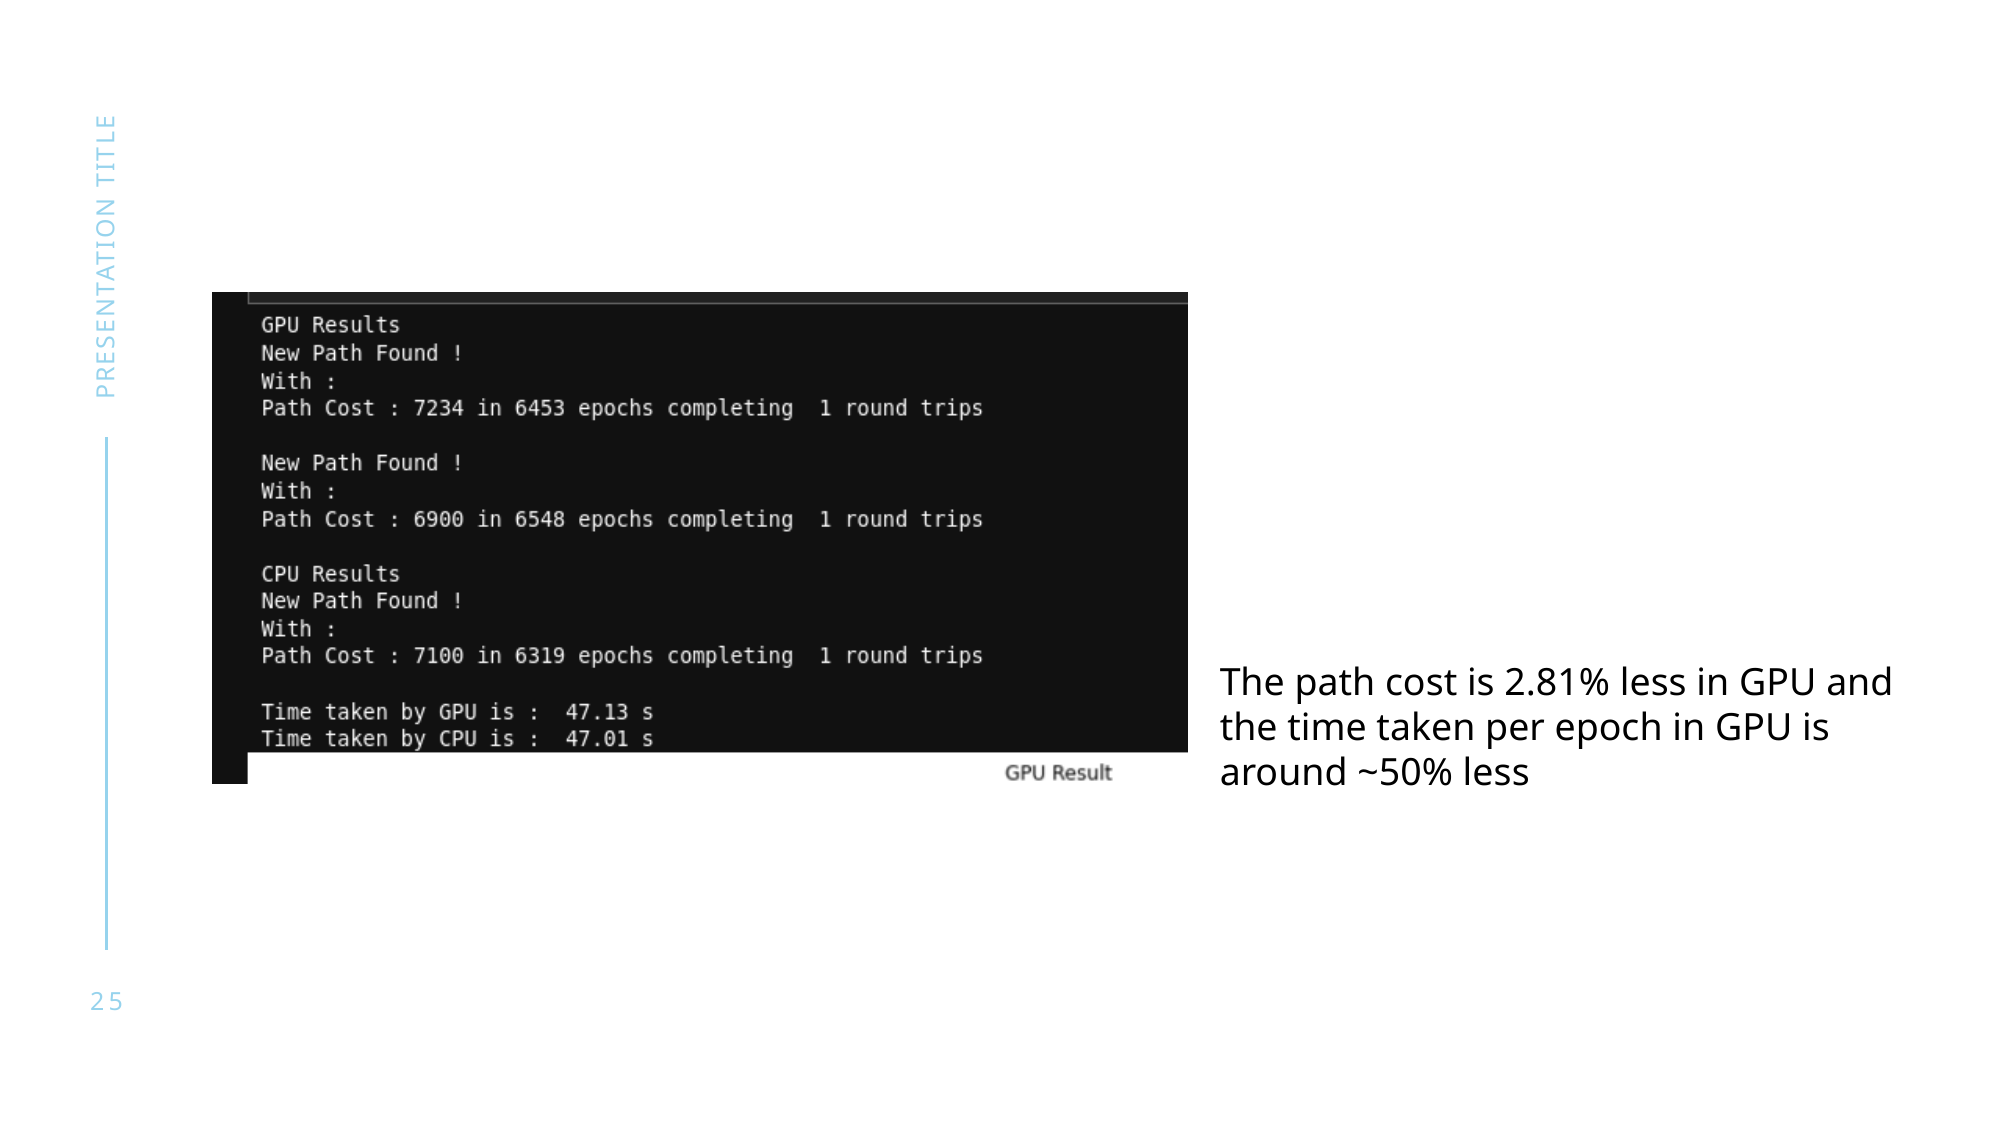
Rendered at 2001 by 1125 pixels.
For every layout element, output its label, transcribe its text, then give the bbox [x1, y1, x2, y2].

text_box The path cost is 2.81% less in GPU and the time taken per epoch in GPU is around ~50% less [1204, 650, 1929, 801]
footer presentation title [90, 107, 122, 400]
slide_number 25 [68, 987, 144, 1018]
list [212, 292, 1188, 784]
